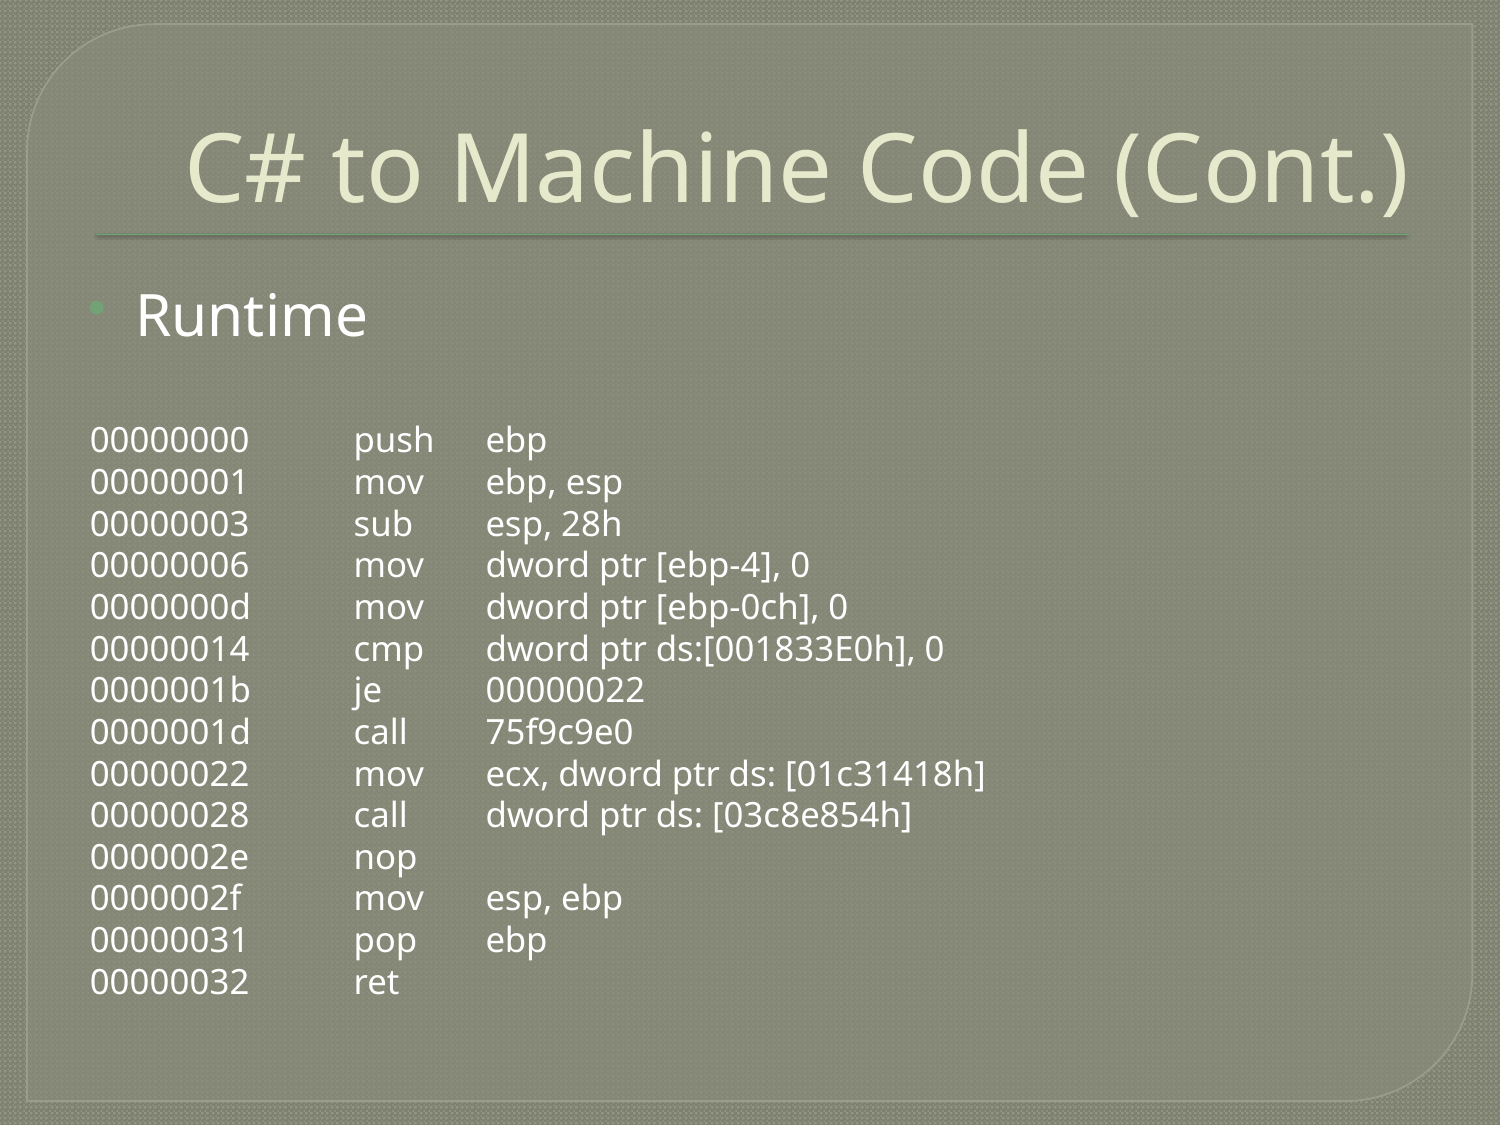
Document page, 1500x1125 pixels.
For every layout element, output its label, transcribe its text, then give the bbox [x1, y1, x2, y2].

title C# to Machine Code (Cont.) [75, 41, 1425, 230]
list Runtime 00000000 push ebp 00000001 mov ebp, esp 00000003 sub esp, 28h 00000006 mov dword ptr [ebp-4], 0 0000000d mov dword ptr [ebp-0ch], 0 00000014 cmp dword ptr ds:[001833E0h], 0 0000001b je 00000022 0000001d call 75f9c9e0 00000022 mov ecx, dword ptr ds: [01c31418h] 00000028 call dword ptr ds: [03c8e854h] 0000002e nop 0000002f mov esp, ebp 00000031 pop ebp 00000032 ret [75, 270, 1425, 1013]
